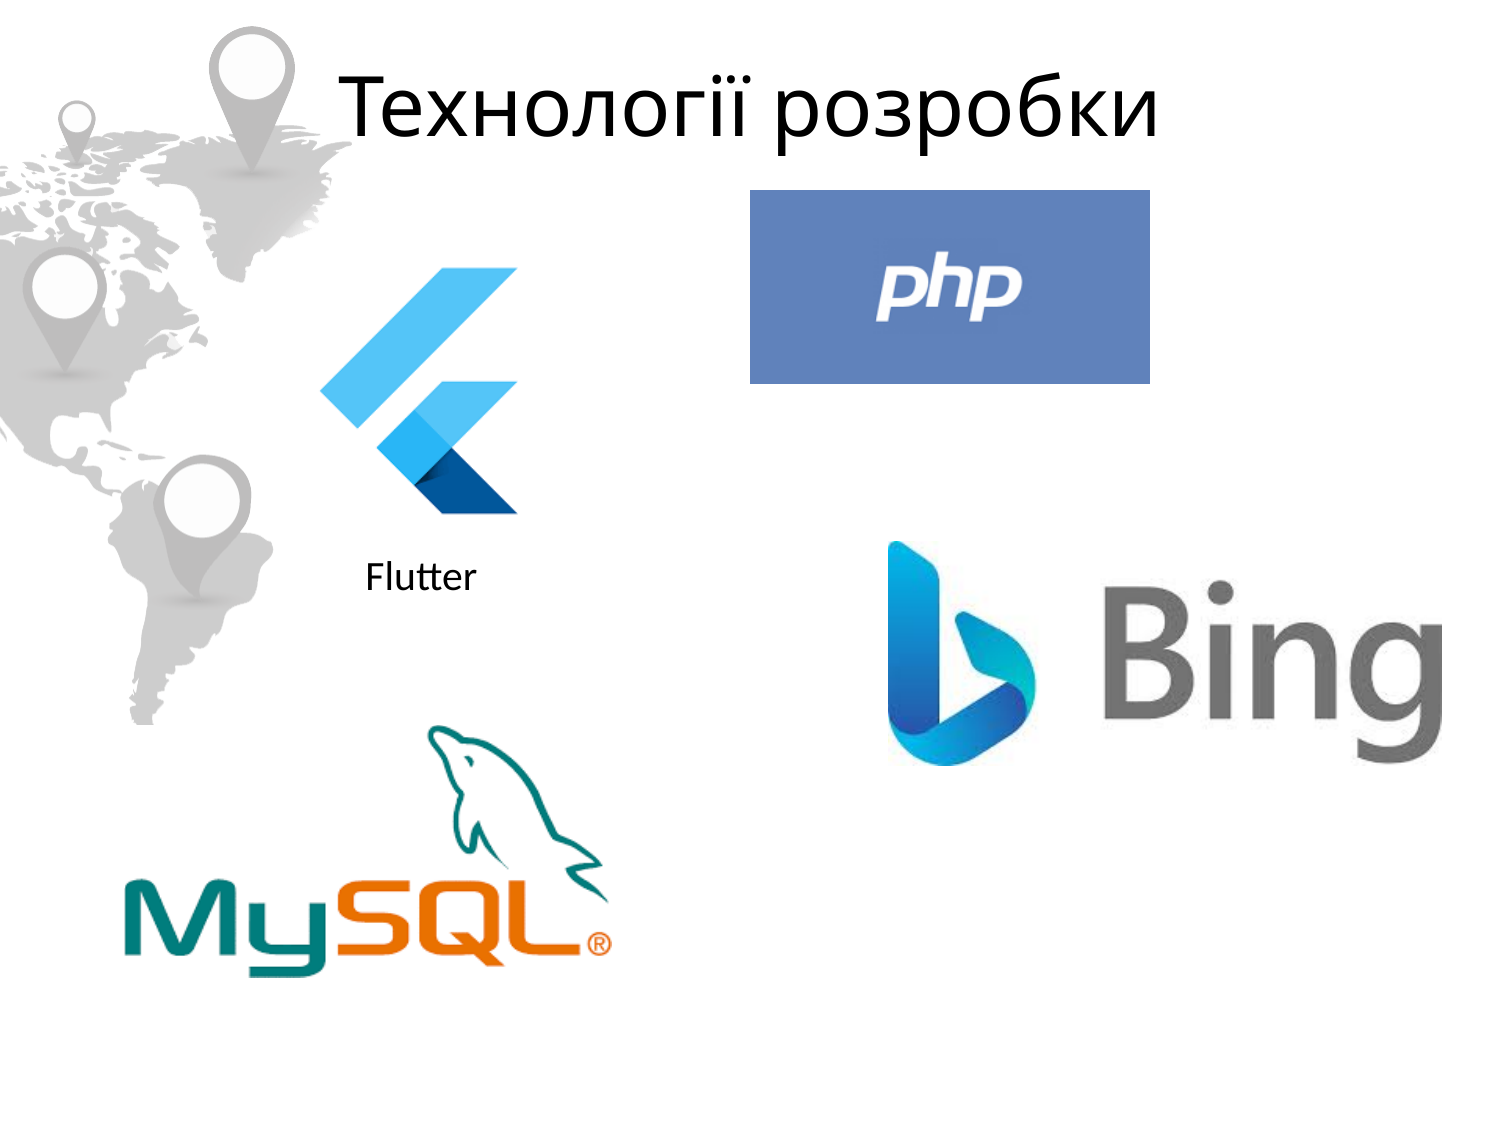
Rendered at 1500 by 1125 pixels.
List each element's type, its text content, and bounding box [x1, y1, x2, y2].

title Технології розробки [108, 0, 1395, 220]
picture [124, 725, 612, 978]
text_box Flutter [335, 541, 508, 607]
picture [749, 190, 1150, 384]
picture [887, 541, 1442, 766]
picture [285, 254, 558, 528]
